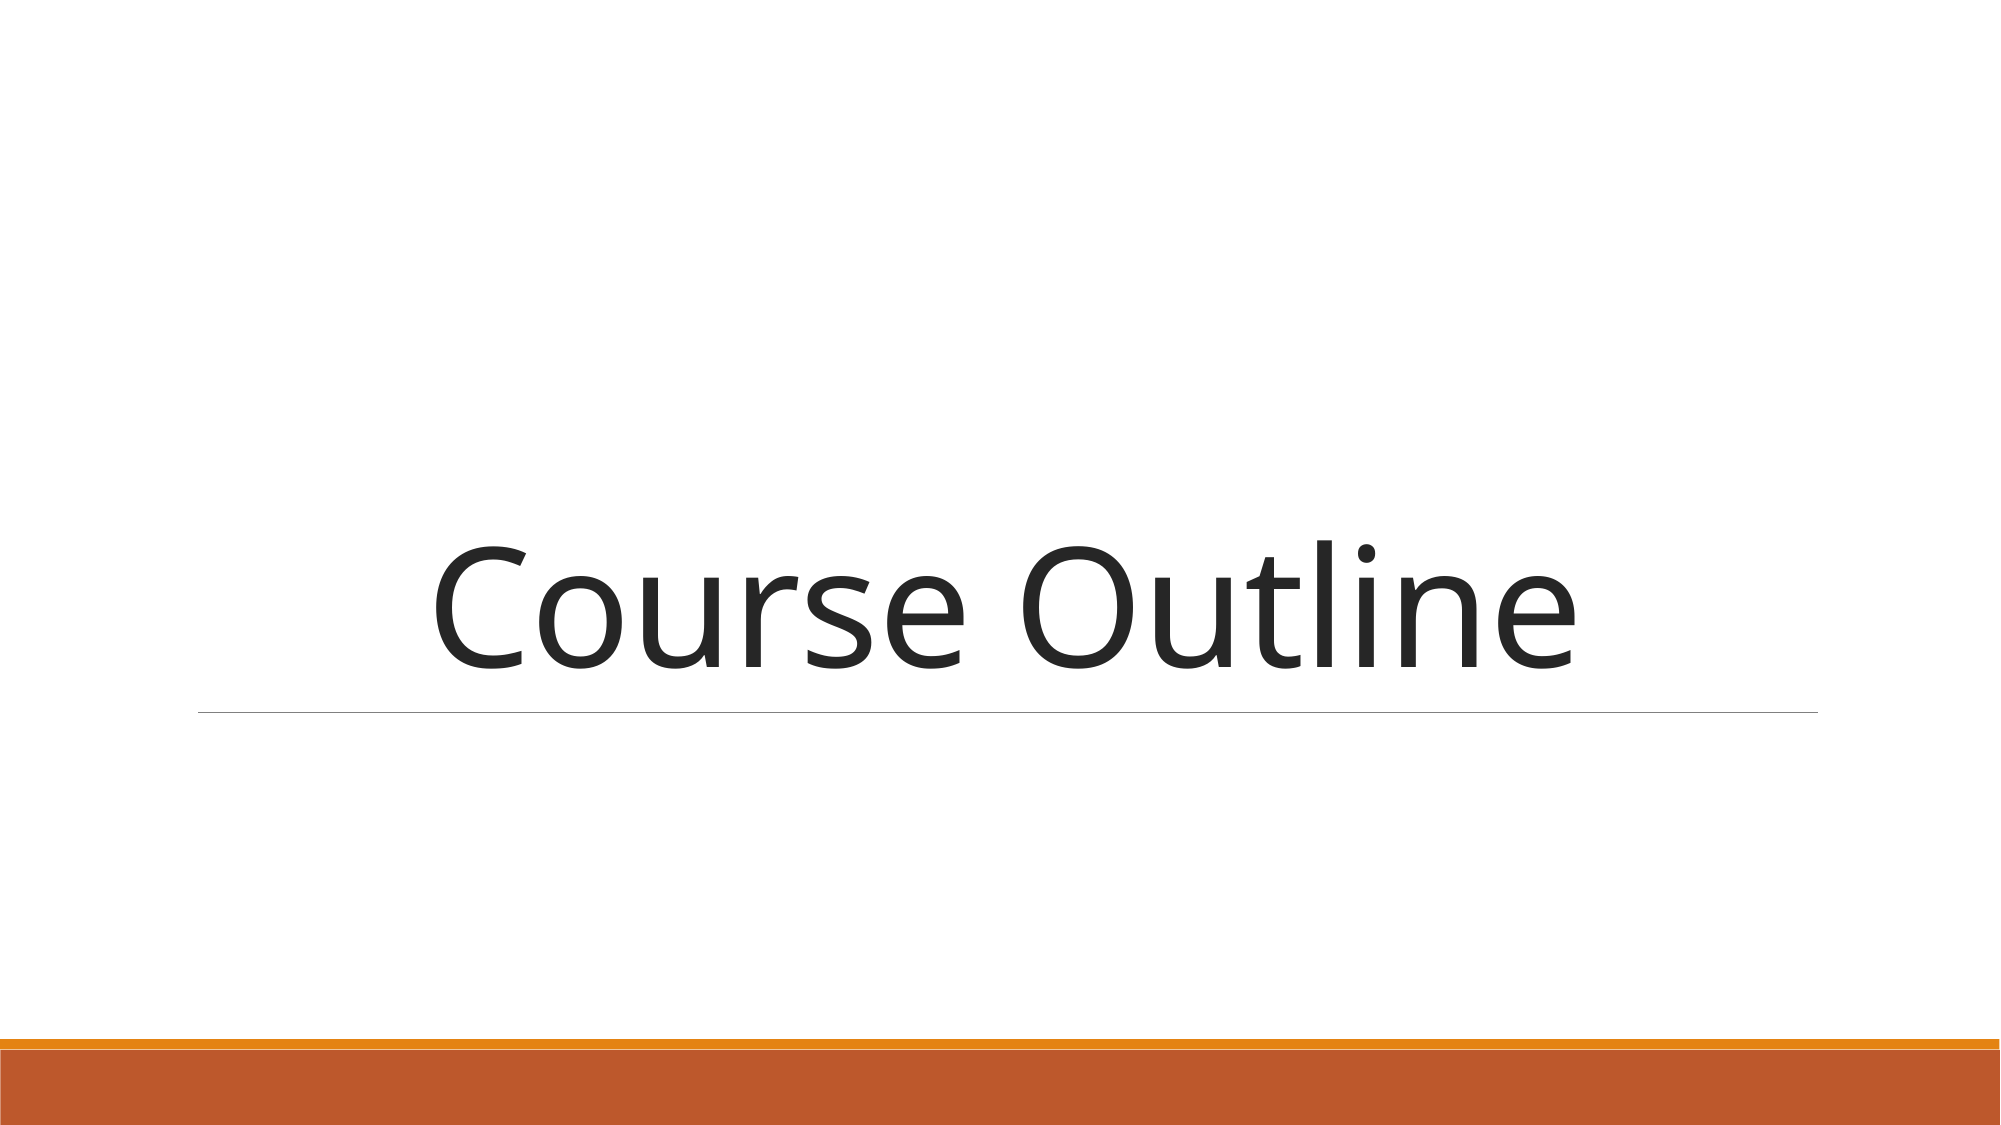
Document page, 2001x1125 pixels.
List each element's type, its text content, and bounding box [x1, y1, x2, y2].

title Course Outline [180, 124, 1830, 710]
